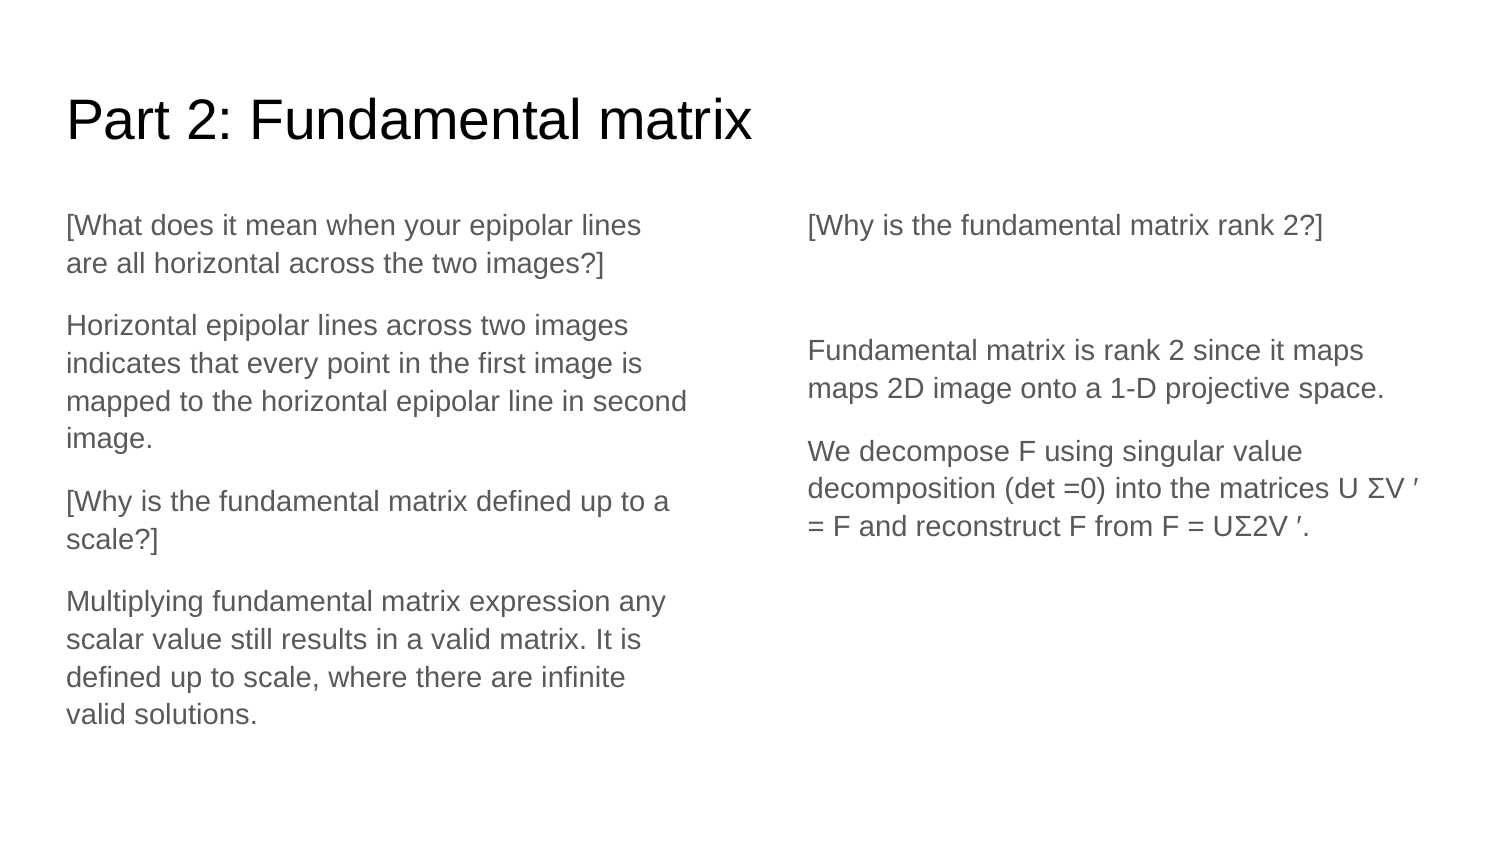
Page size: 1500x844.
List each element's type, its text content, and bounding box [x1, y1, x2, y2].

list [Why is the fundamental matrix rank 2?] Fundamental matrix is rank 2 since it maps maps 2D image onto a 1-D projective space. We decompose F using singular value decomposition (det =0) into the matrices U ΣV ′ = F and reconstruct F from F = UΣ2V ′. [792, 189, 1449, 750]
list [What does it mean when your epipolar lines are all horizontal across the two images?] Horizontal epipolar lines across two images indicates that every point in the first image is mapped to the horizontal epipolar line in second image. [Why is the fundamental matrix defined up to a scale?] Multiplying fundamental matrix expression any scalar value still results in a valid matrix. It is defined up to scale, where there are infinite valid solutions. [51, 189, 708, 750]
title Part 2: Fundamental matrix [51, 72, 1449, 167]
